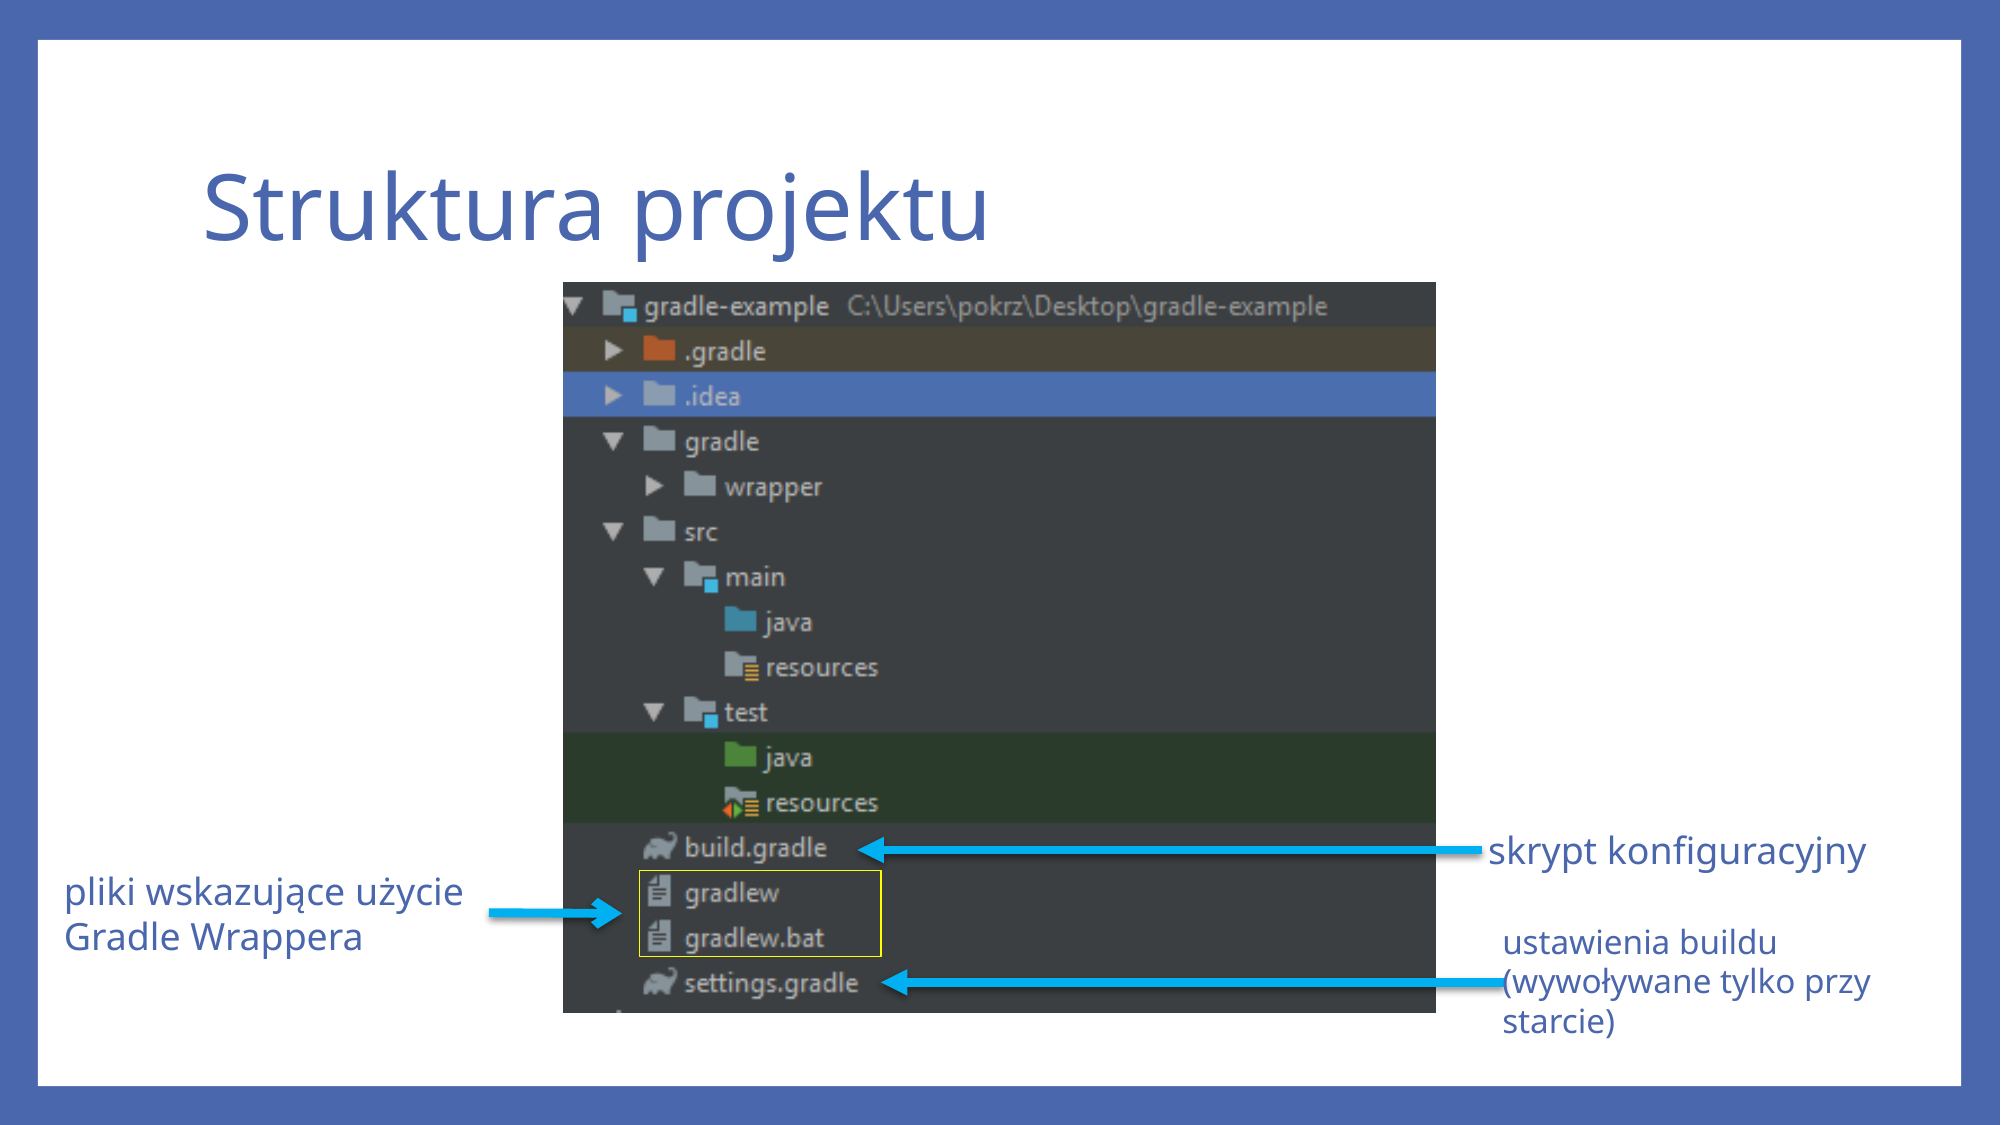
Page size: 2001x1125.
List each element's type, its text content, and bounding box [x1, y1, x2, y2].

text_box pliki wskazujące użycie Gradle Wrappera [49, 860, 489, 966]
picture [563, 281, 1437, 1013]
text_box ustawienia buildu (wywoływane tylko przy starcie) [1487, 913, 1895, 1048]
title Struktura projektu [187, 99, 1808, 323]
text_box skrypt konfiguracyjny [1473, 819, 1882, 880]
